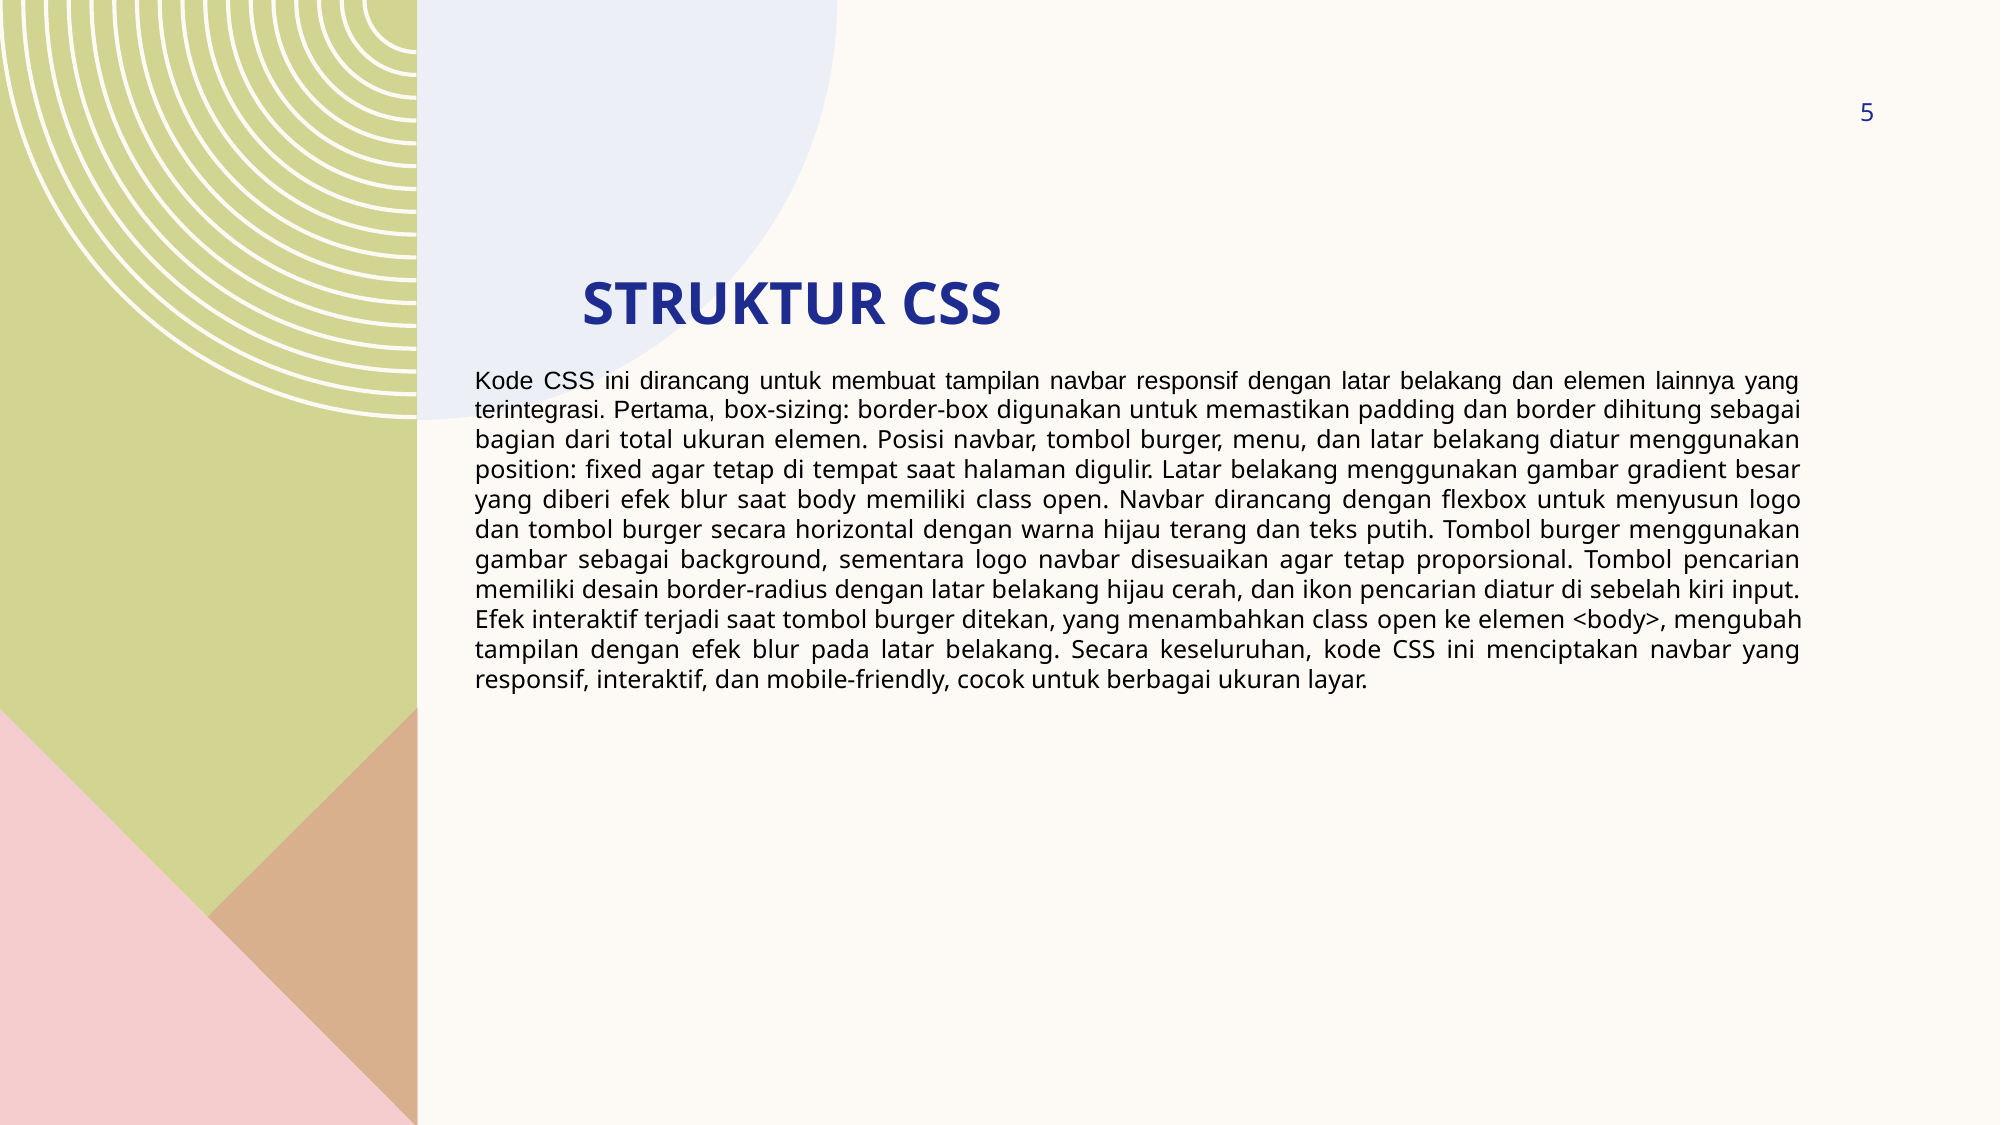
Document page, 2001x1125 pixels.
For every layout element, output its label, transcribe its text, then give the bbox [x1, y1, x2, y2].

title Struktur CSS [567, 173, 1875, 337]
slide_number 5 [1699, 75, 1875, 153]
list Kode CSS ini dirancang untuk membuat tampilan navbar responsif dengan latar belakang dan elemen lainnya yang terintegrasi. Pertama, box-sizing: border-box digunakan untuk memastikan padding dan border dihitung sebagai bagian dari total ukuran elemen. Posisi navbar, tombol burger, menu, dan latar belakang diatur menggunakan position: fixed agar tetap di tempat saat halaman digulir. Latar belakang menggunakan gambar gradient besar yang diberi efek blur saat body memiliki class open. Navbar dirancang dengan flexbox untuk menyusun logo dan tombol burger secara horizontal dengan warna hijau terang dan teks putih. Tombol burger menggunakan gambar sebagai background, sementara logo navbar disesuaikan agar tetap proporsional. Tombol pencarian memiliki desain border-radius dengan latar belakang hijau cerah, dan ikon pencarian diatur di sebelah kiri input. Efek interaktif terjadi saat tombol burger ditekan, yang menambahkan class open ke elemen <body>, mengubah tampilan dengan efek blur pada latar belakang. Secara keseluruhan, kode CSS ini menciptakan navbar yang responsif, interaktif, dan mobile-friendly, cocok untuk berbagai ukuran layar. [460, 202, 1818, 856]
